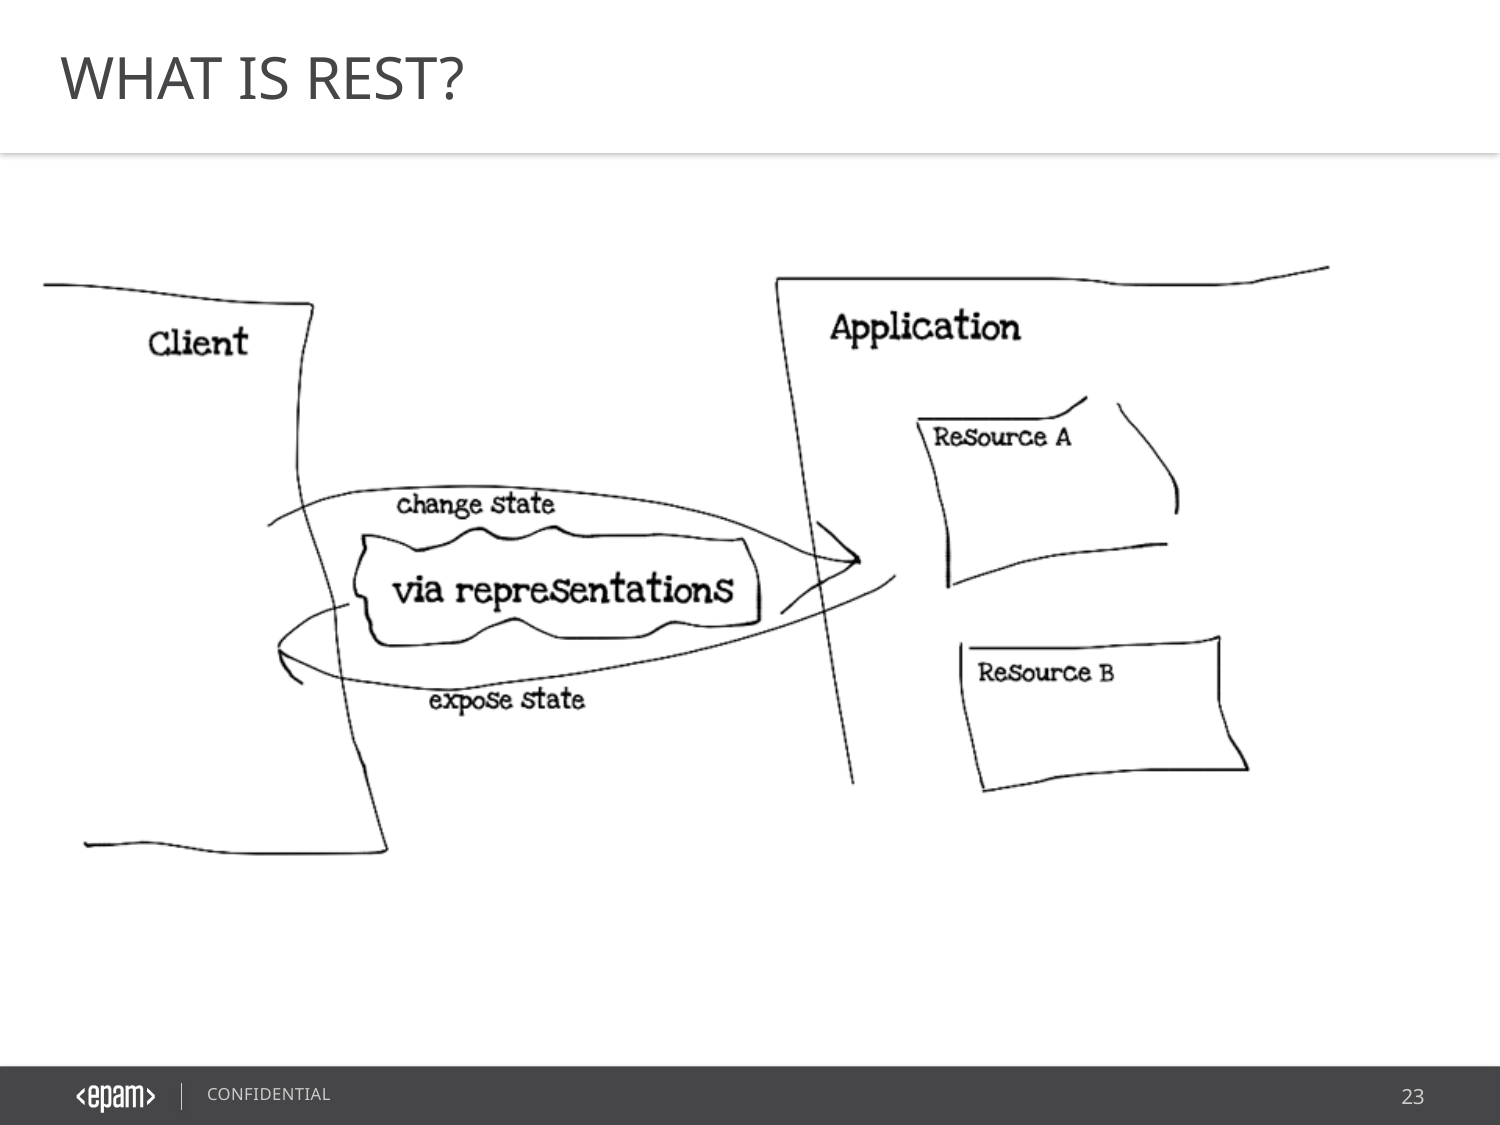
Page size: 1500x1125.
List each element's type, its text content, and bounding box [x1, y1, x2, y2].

picture [76, 1085, 155, 1113]
picture [30, 227, 1469, 932]
list WHAT IS REST? [0, 0, 1500, 153]
